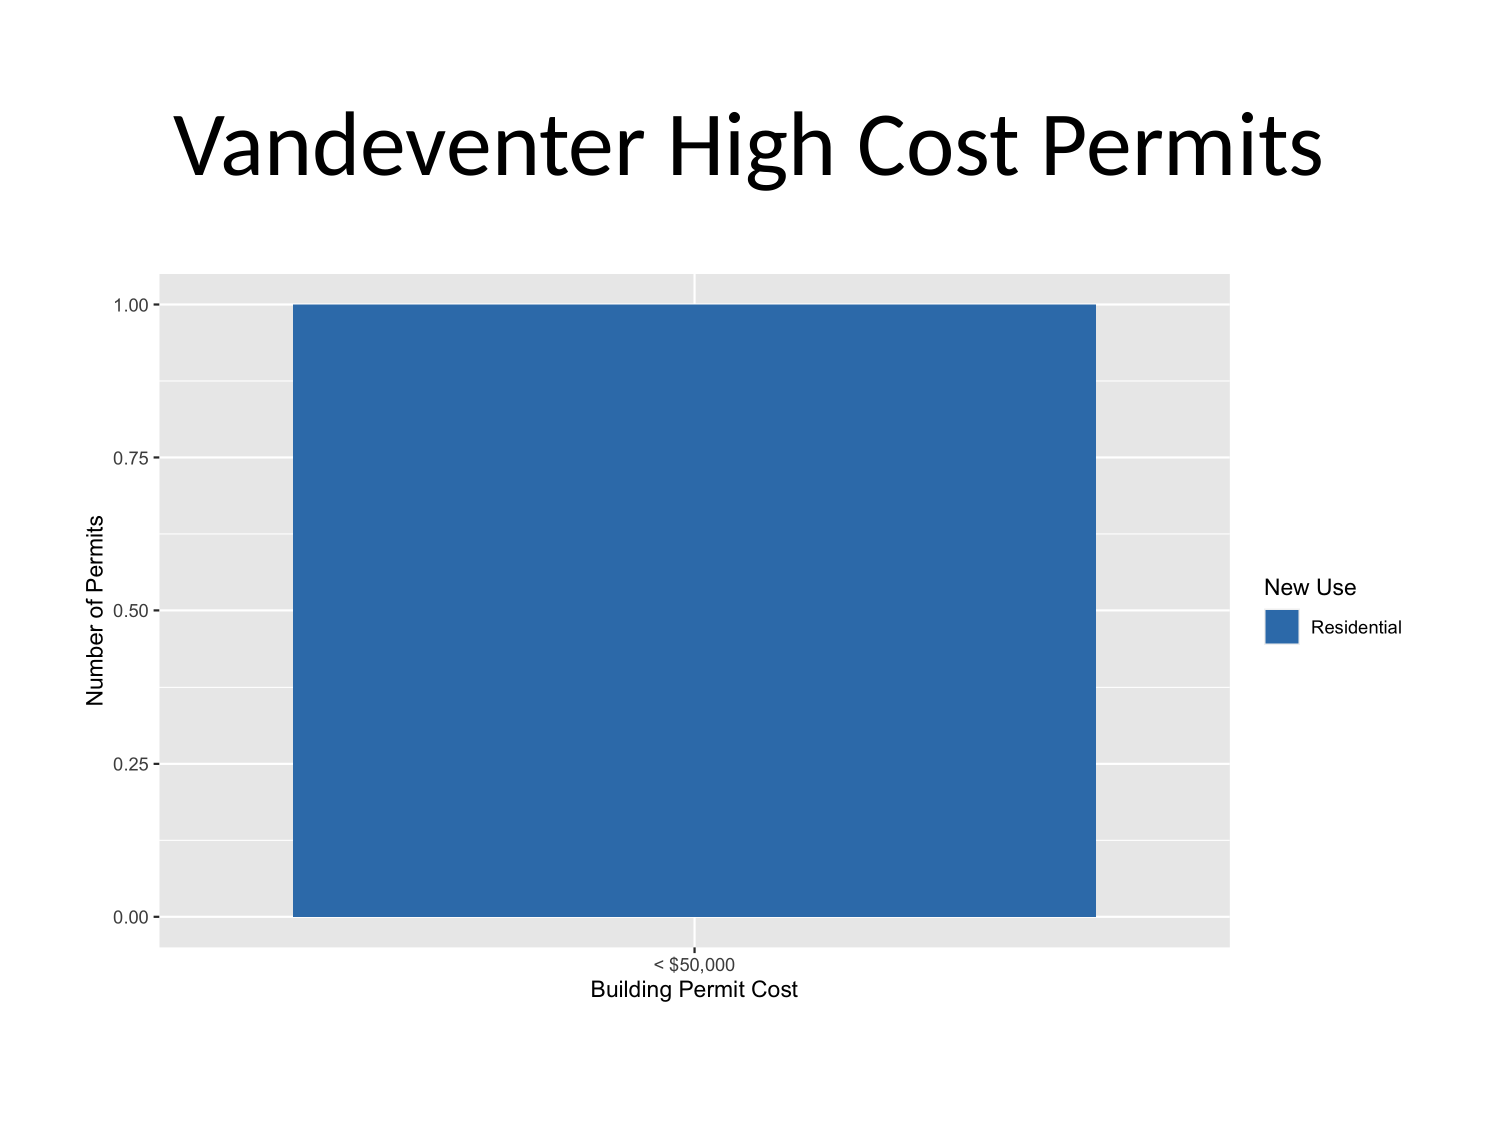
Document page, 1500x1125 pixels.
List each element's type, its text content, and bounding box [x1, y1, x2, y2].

title Vandeventer High Cost Permits [75, 45, 1425, 233]
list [74, 262, 1426, 1013]
